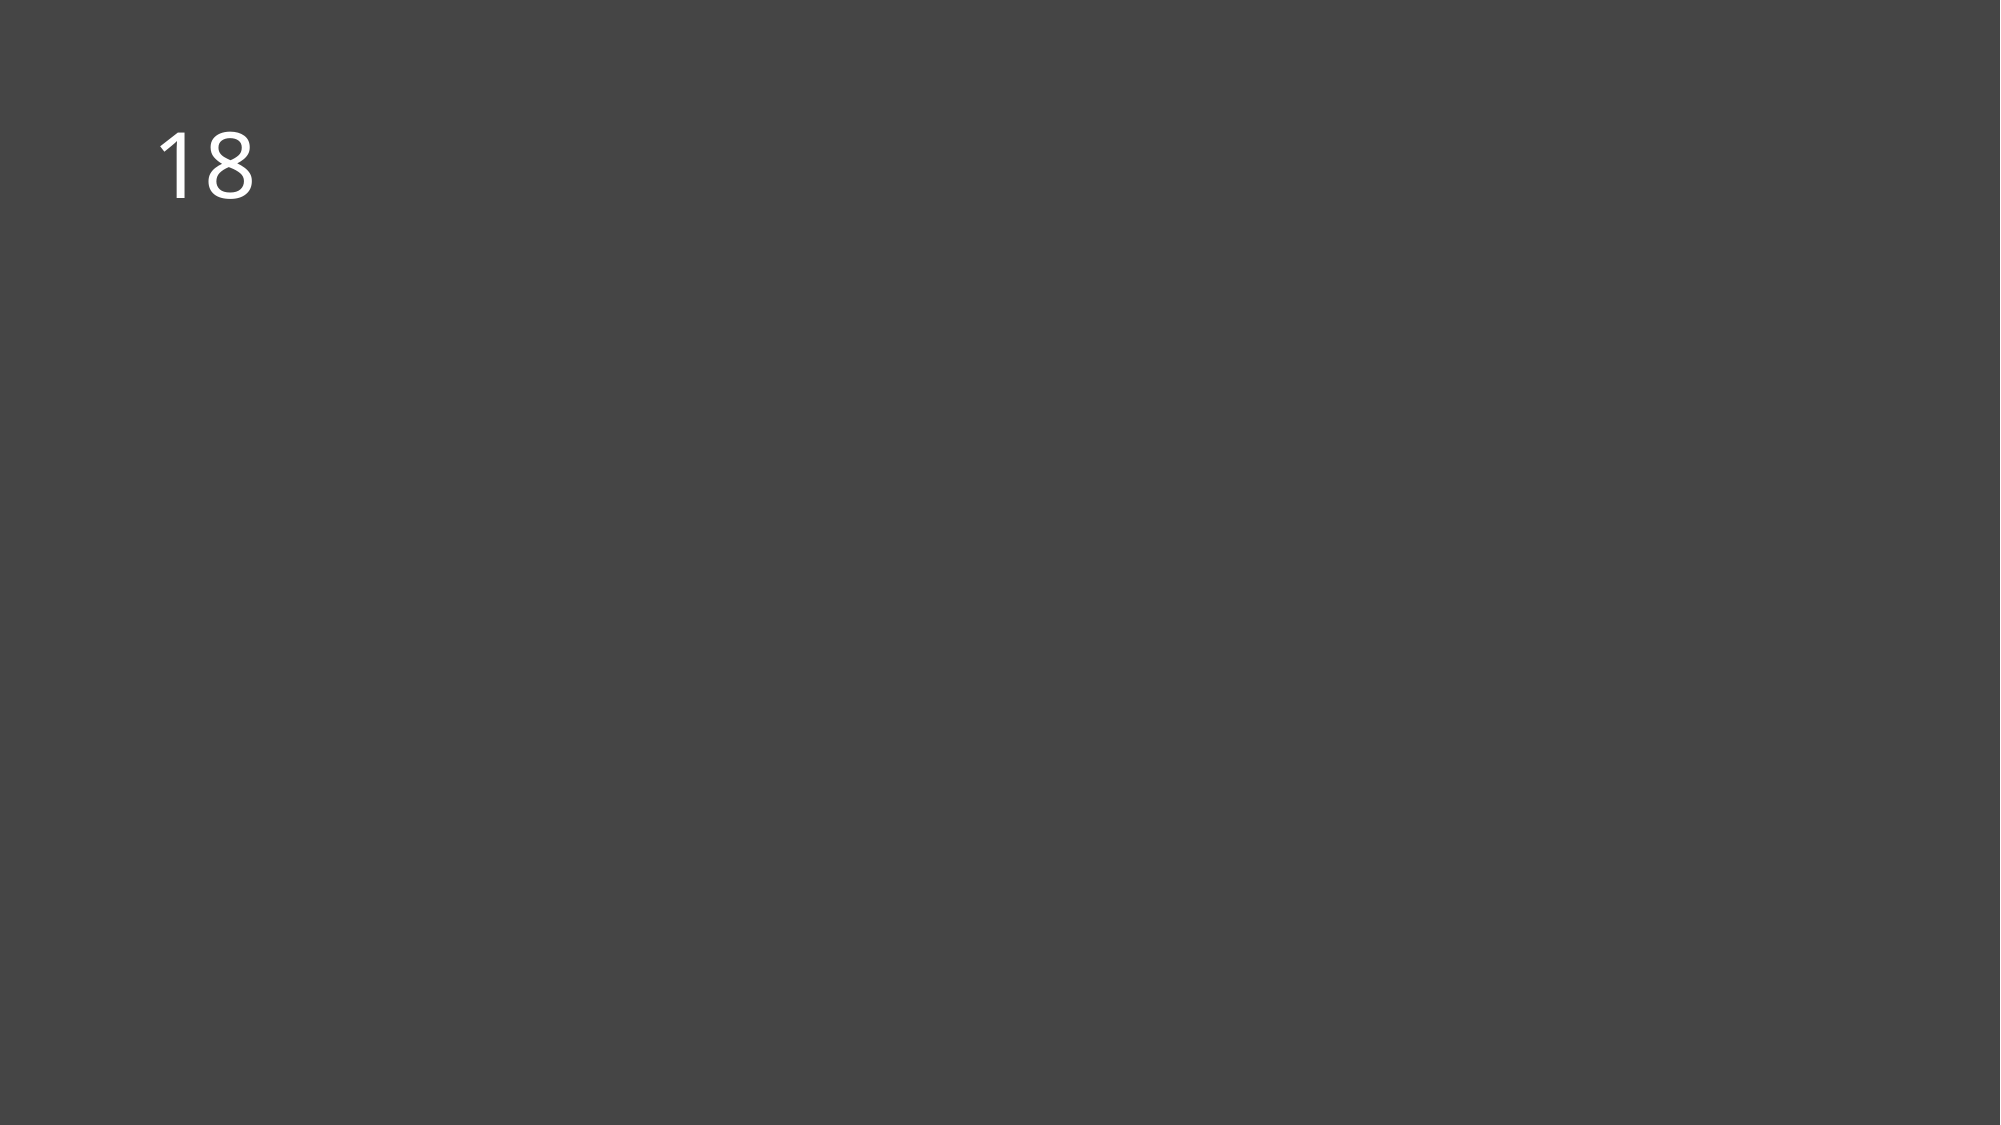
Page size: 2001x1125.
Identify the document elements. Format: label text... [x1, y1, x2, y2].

title 18 [137, 59, 1863, 278]
